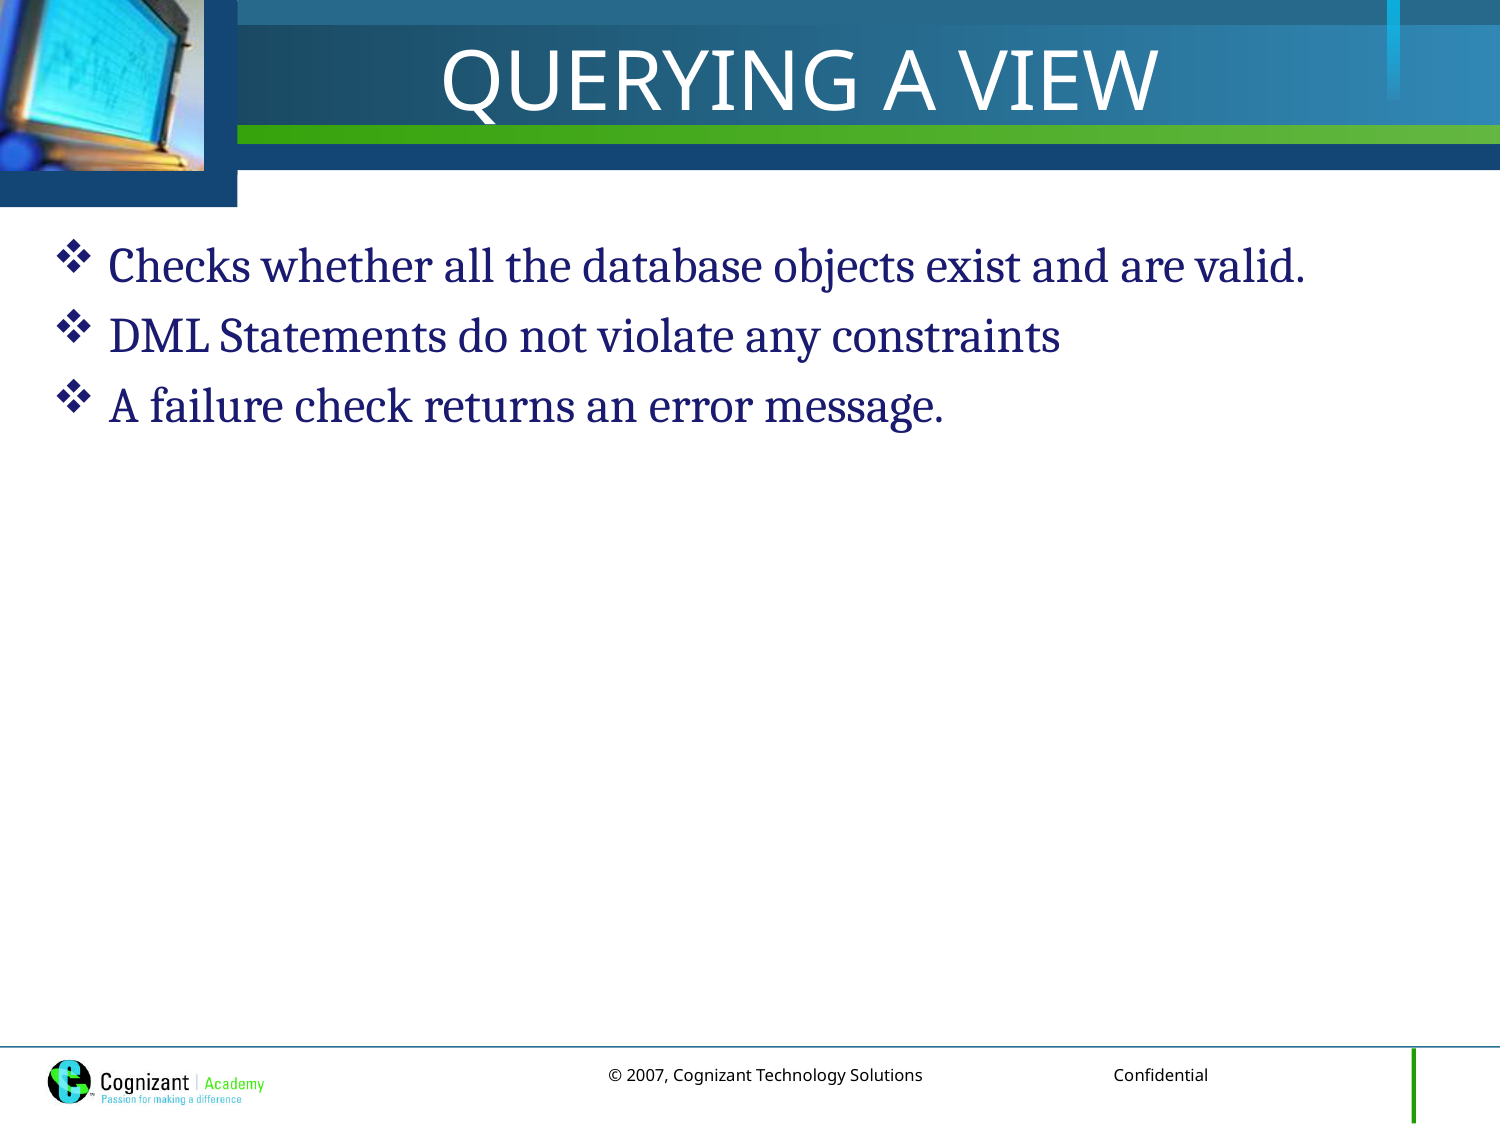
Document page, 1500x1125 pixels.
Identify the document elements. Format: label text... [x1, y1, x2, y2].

picture [0, 0, 204, 171]
title QUERYING A VIEW [237, 33, 1363, 122]
picture [35, 1050, 275, 1119]
list Checks whether all the database objects exist and are valid. DML Statements do not violate any constraints A failure check returns an error message. [37, 224, 1463, 1037]
